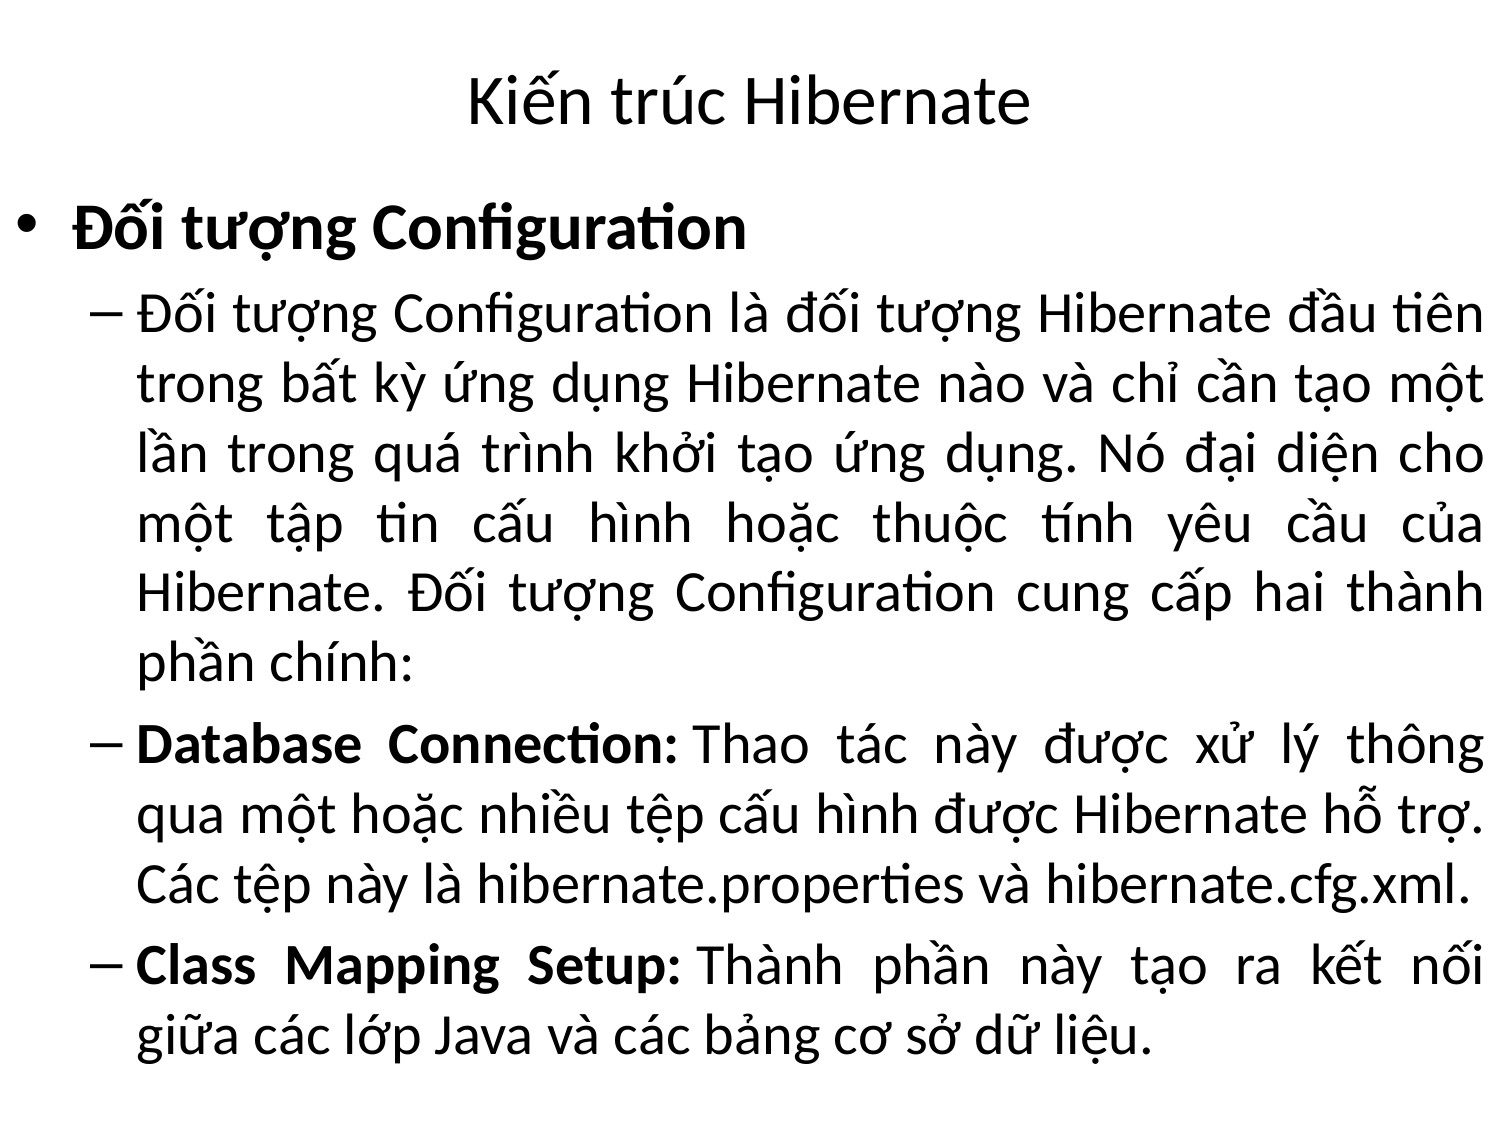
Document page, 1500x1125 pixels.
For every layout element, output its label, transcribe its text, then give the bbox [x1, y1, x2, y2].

title Kiến trúc Hibernate [75, 45, 1425, 174]
list Đối tượng Configuration Đối tượng Configuration là đối tượng Hibernate đầu tiên trong bất kỳ ứng dụng Hibernate nào và chỉ cần tạo một lần trong quá trình khởi tạo ứng dụng. Nó đại diện cho một tập tin cấu hình hoặc thuộc tính yêu cầu của Hibernate. Đối tượng Configuration cung cấp hai thành phần chính: Database Connection: Thao tác này được xử lý thông qua một hoặc nhiều tệp cấu hình được Hibernate hỗ trợ. Các tệp này là hibernate.properties và hibernate.cfg.xml. Class Mapping Setup: Thành phần này tạo ra kết nối giữa các lớp Java và các bảng cơ sở dữ liệu. [0, 174, 1500, 1125]
